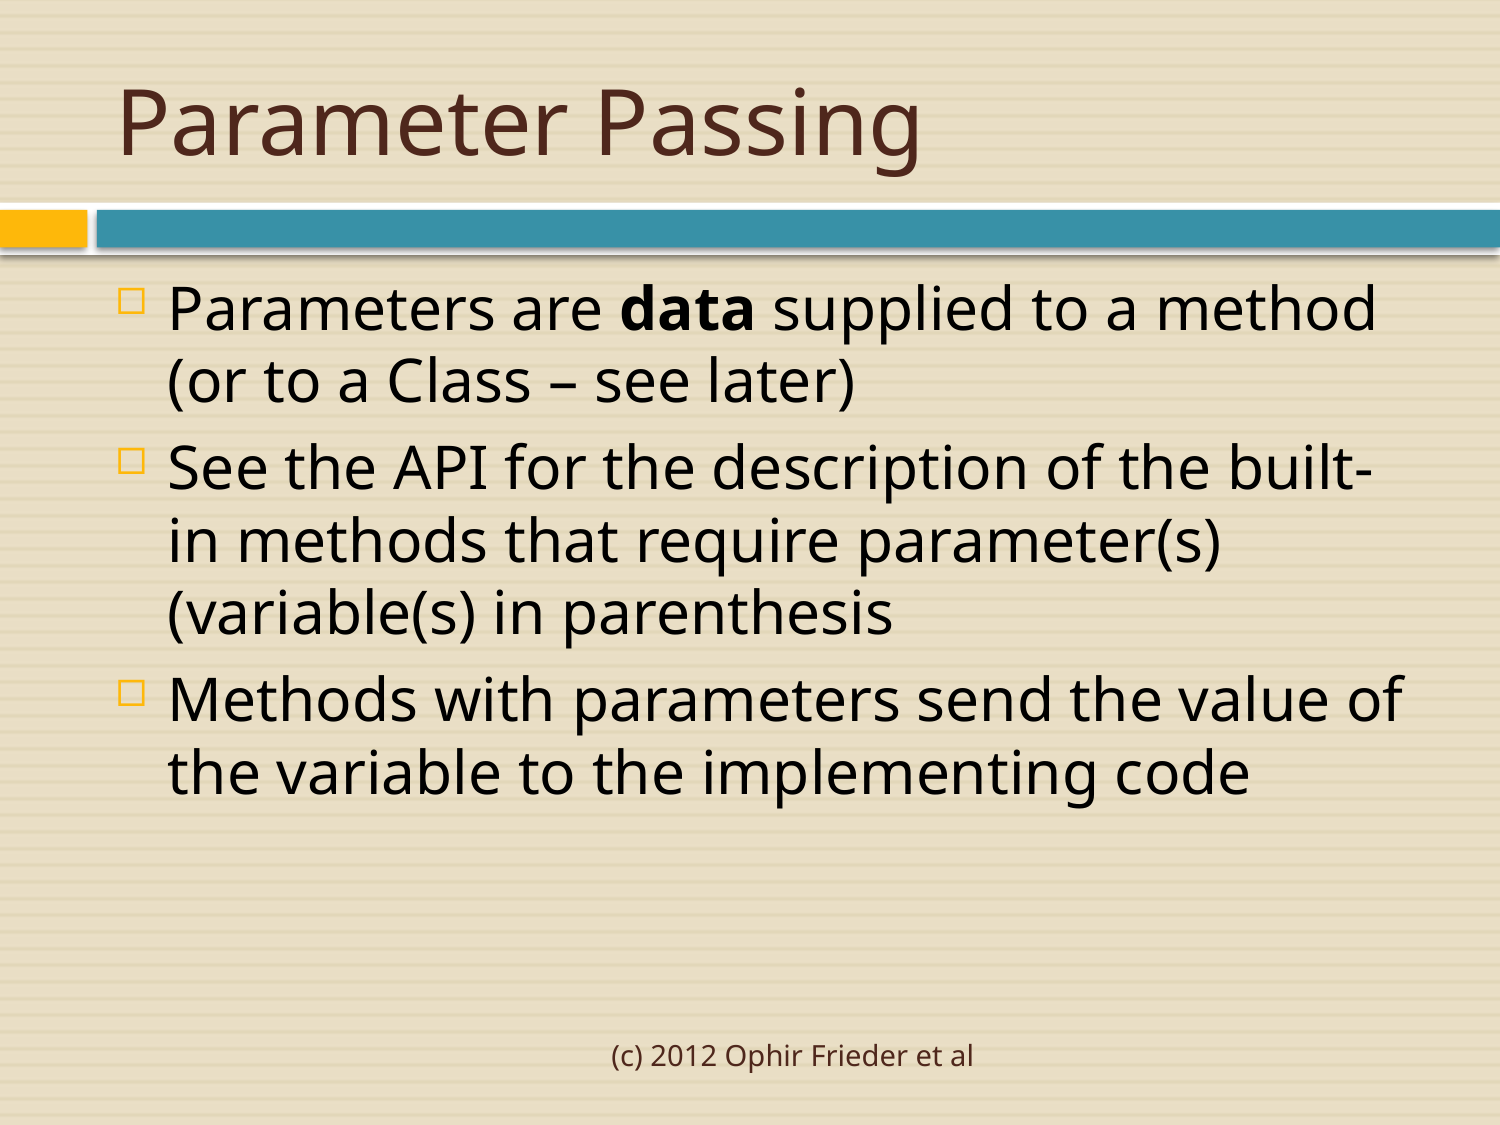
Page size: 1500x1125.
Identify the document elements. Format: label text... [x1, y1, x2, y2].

list Parameters are data supplied to a method (or to a Class – see later) See the API for the description of the built-in methods that require parameter(s) (variable(s) in parenthesis Methods with parameters send the value of the variable to the implementing code [100, 262, 1438, 1000]
footer (c) 2012 Ophir Frieder et al [99, 1025, 990, 1085]
title Parameter Passing [100, 37, 1438, 200]
